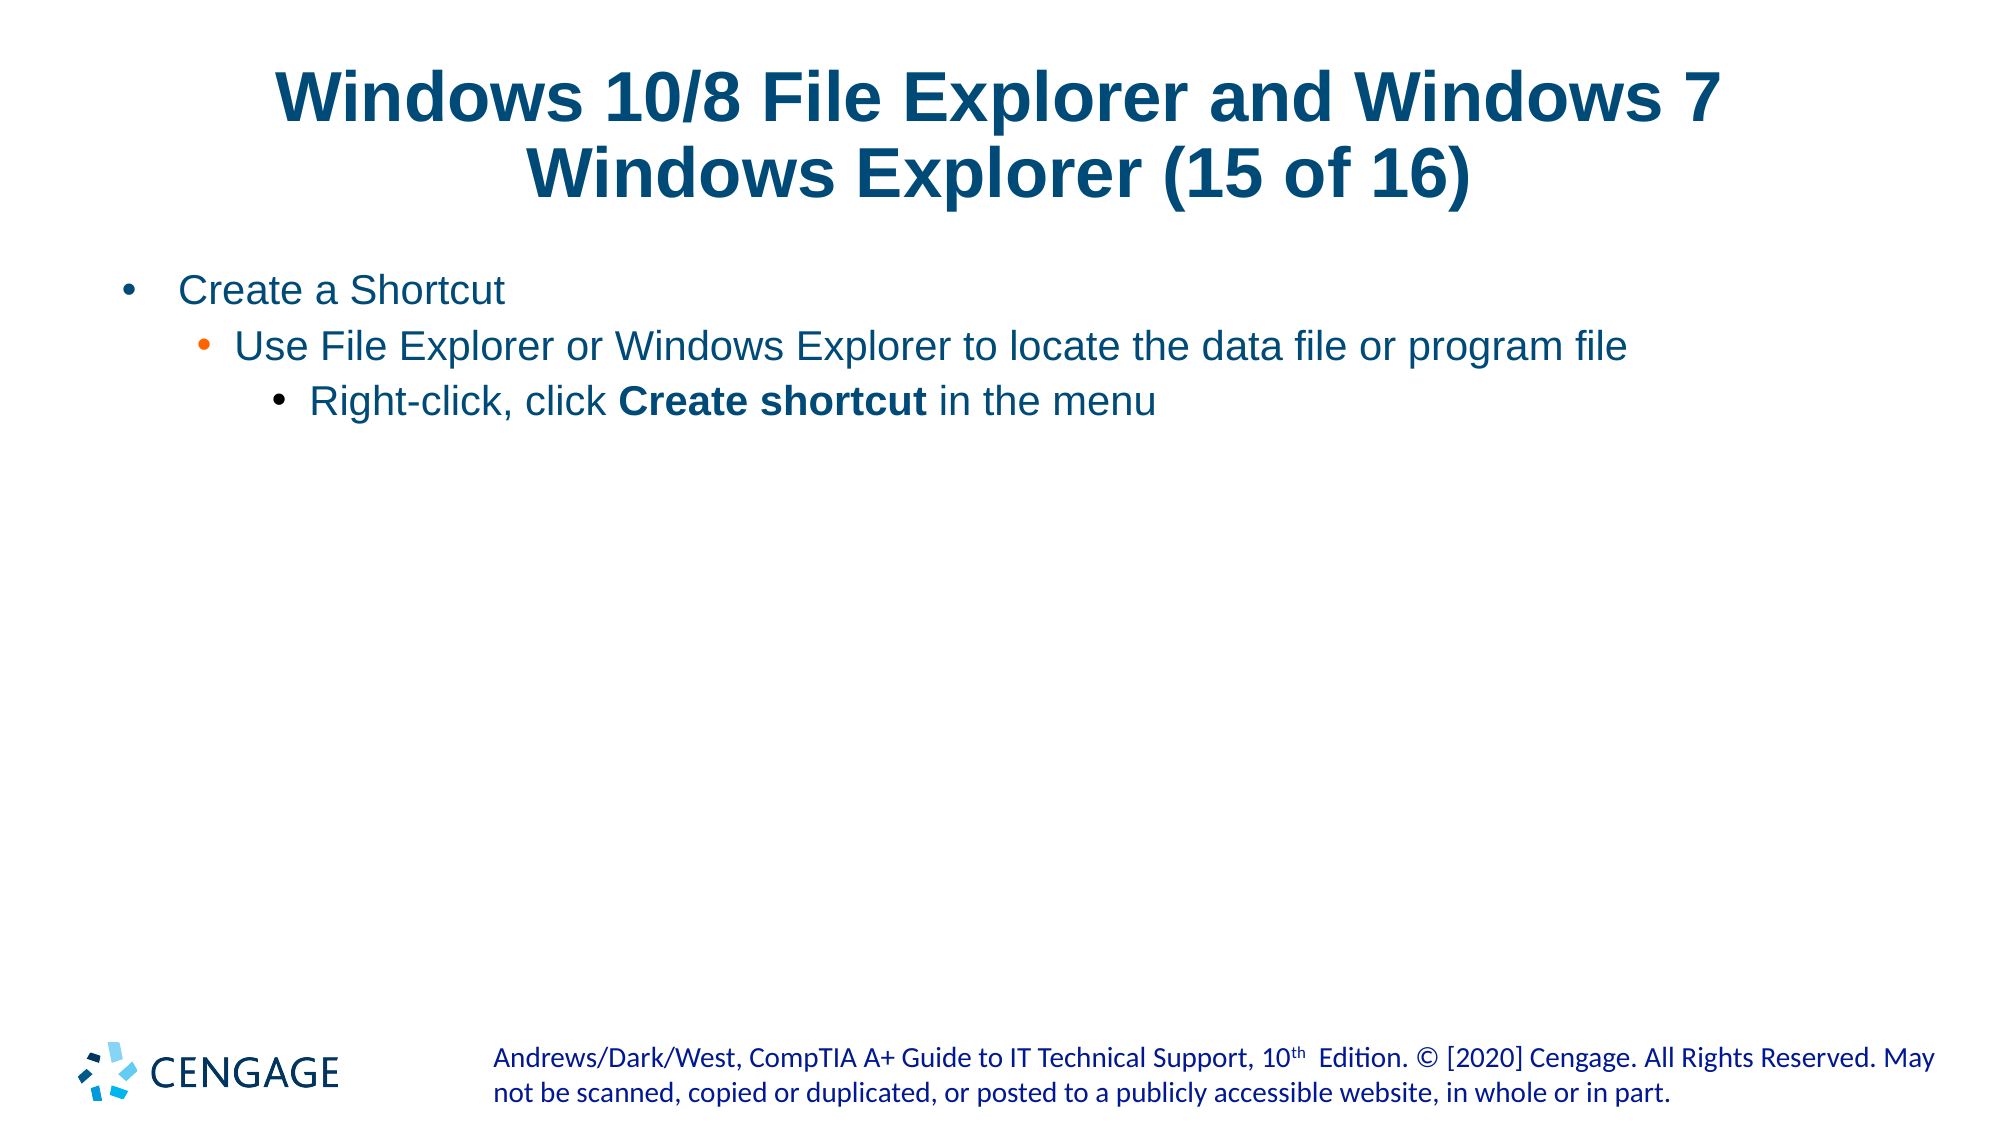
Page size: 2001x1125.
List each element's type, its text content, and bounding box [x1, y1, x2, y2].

title Windows 10/8 File Explorer and Windows 7 Windows Explorer (15 of 16) [137, 59, 1863, 171]
list Create a Shortcut Use File Explorer or Windows Explorer to locate the data file or program file Right-click, click Create shortcut in the menu [121, 268, 1880, 990]
picture [78, 1042, 338, 1101]
